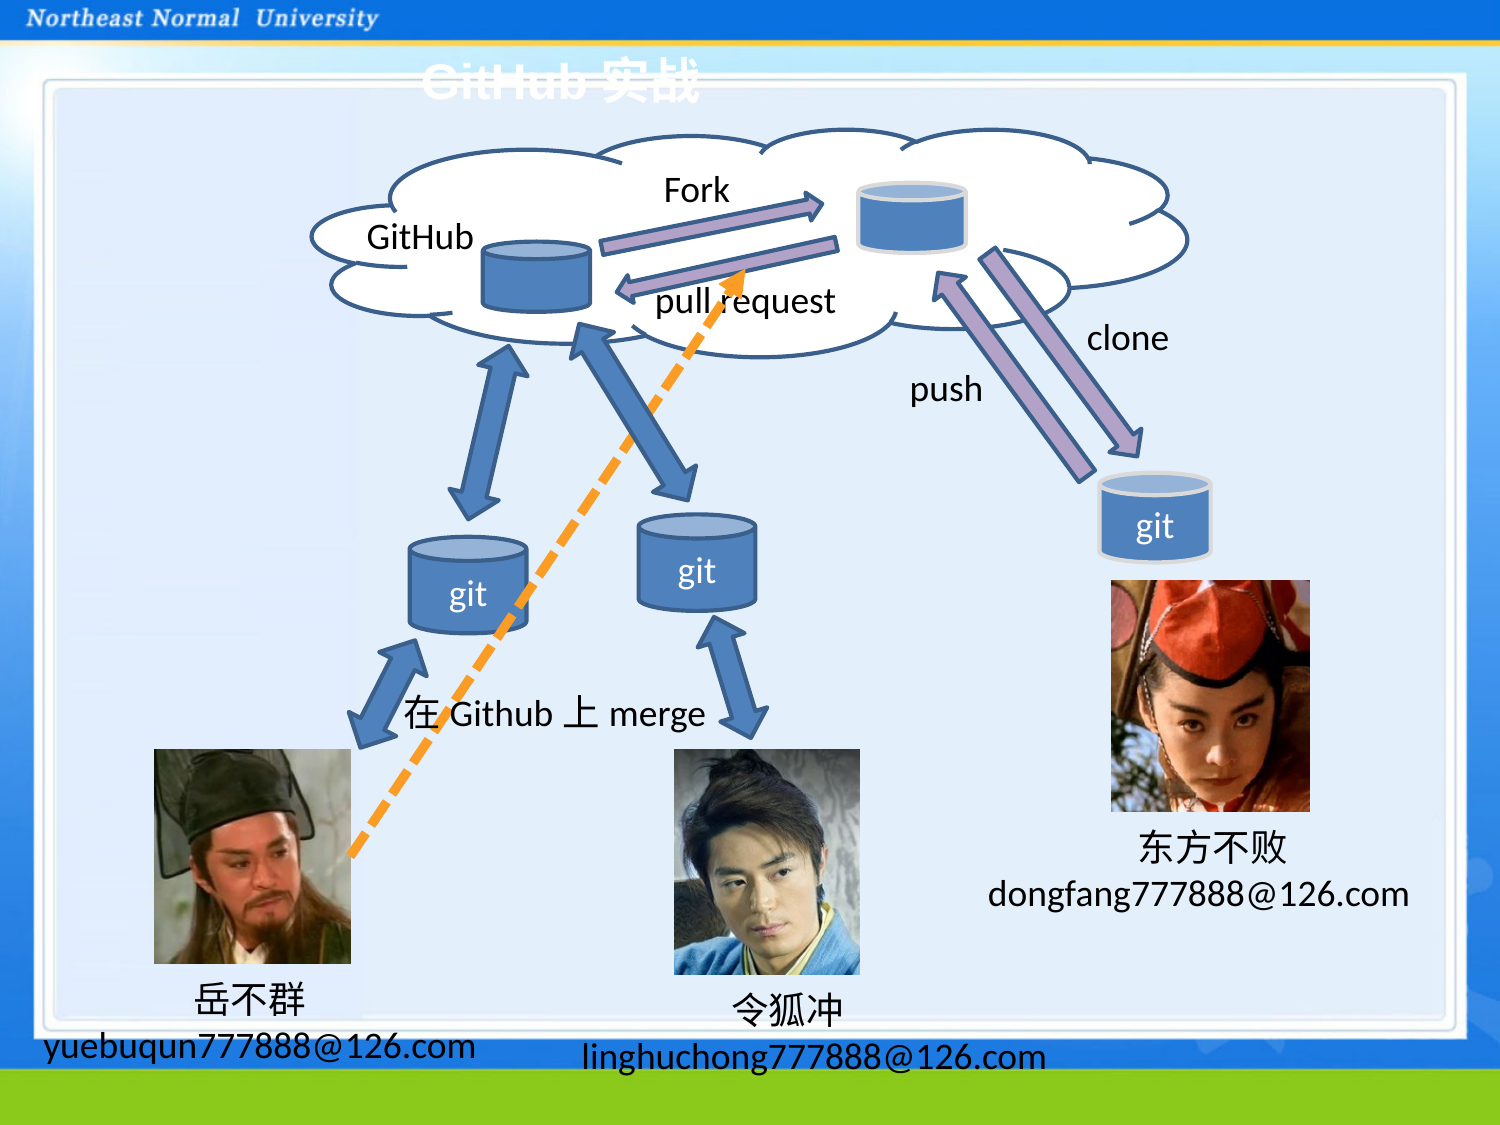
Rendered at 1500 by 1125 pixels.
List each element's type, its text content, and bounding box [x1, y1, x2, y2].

text_box [598, 190, 825, 257]
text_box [349, 268, 746, 857]
text_box Fork [648, 157, 745, 217]
text_box 东方不败 dongfang777888@126.com [973, 816, 1490, 921]
text_box GitHub [309, 208, 480, 304]
text_box pull request [746, 268, 852, 329]
text_box GitHub实战 [406, 41, 715, 117]
text_box 令狐冲 linghuchong777888@126.com [566, 979, 1084, 1085]
text_box git [749, 518, 758, 607]
text_box [692, 234, 840, 268]
text_box [480, 239, 593, 266]
text_box GitHub [378, 127, 1190, 360]
text_box clone [1072, 306, 1185, 366]
text_box push [894, 356, 999, 417]
text_box [749, 682, 770, 740]
text_box [856, 180, 968, 256]
text_box git [1097, 470, 1213, 565]
text_box GitHub [351, 204, 489, 265]
text_box [931, 270, 1098, 485]
text_box 岳不群yuebuqun777888@126.com [28, 969, 546, 1074]
picture [0, 0, 1500, 1125]
text_box [977, 245, 1144, 459]
